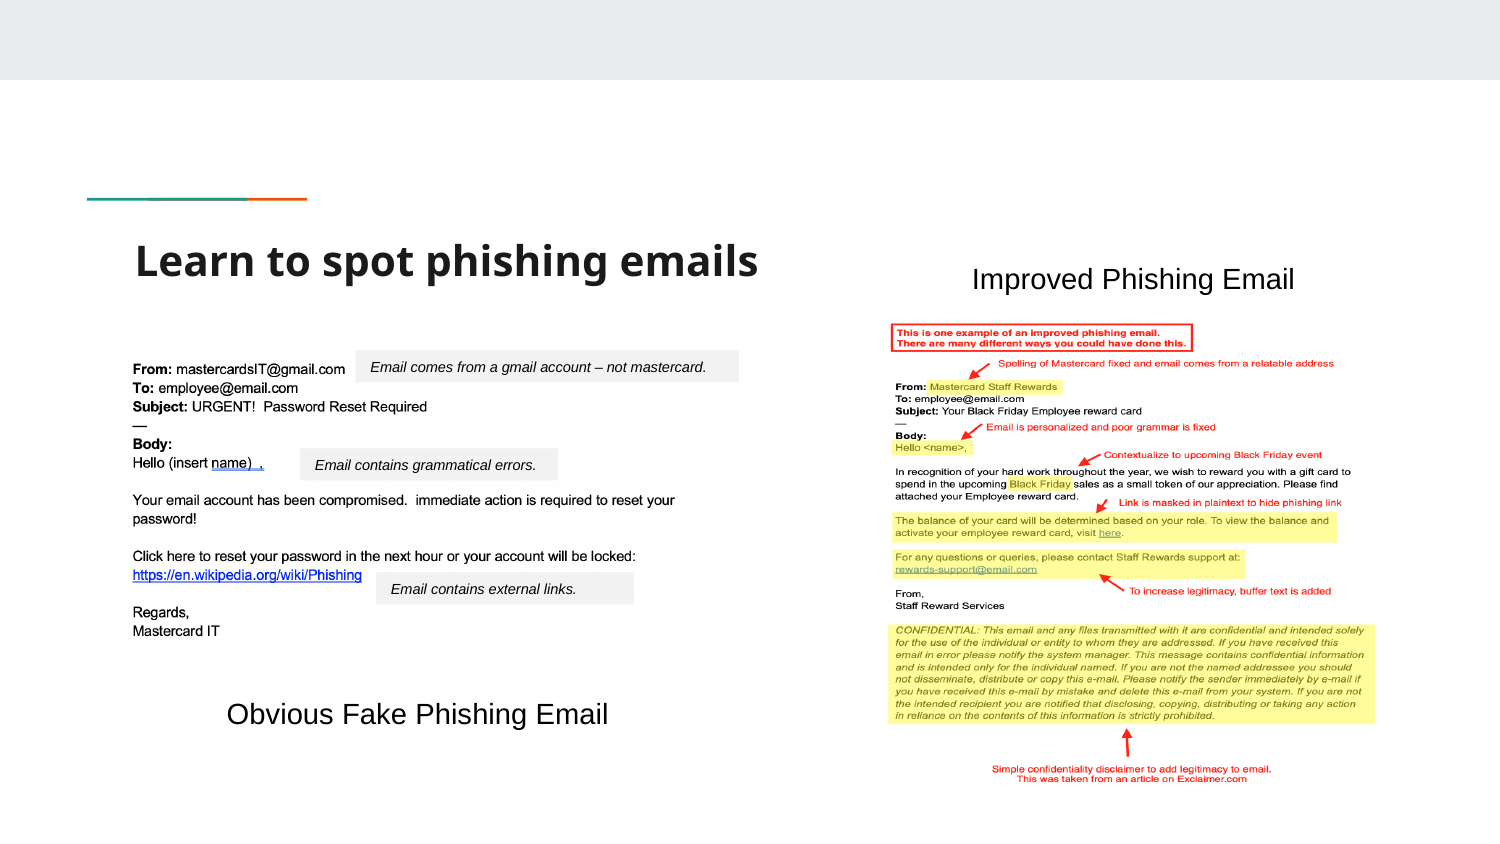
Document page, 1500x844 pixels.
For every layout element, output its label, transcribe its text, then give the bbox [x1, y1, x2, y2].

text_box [101, 340, 740, 739]
title Learn to spot phishing emails [119, 216, 1381, 305]
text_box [882, 252, 1386, 789]
